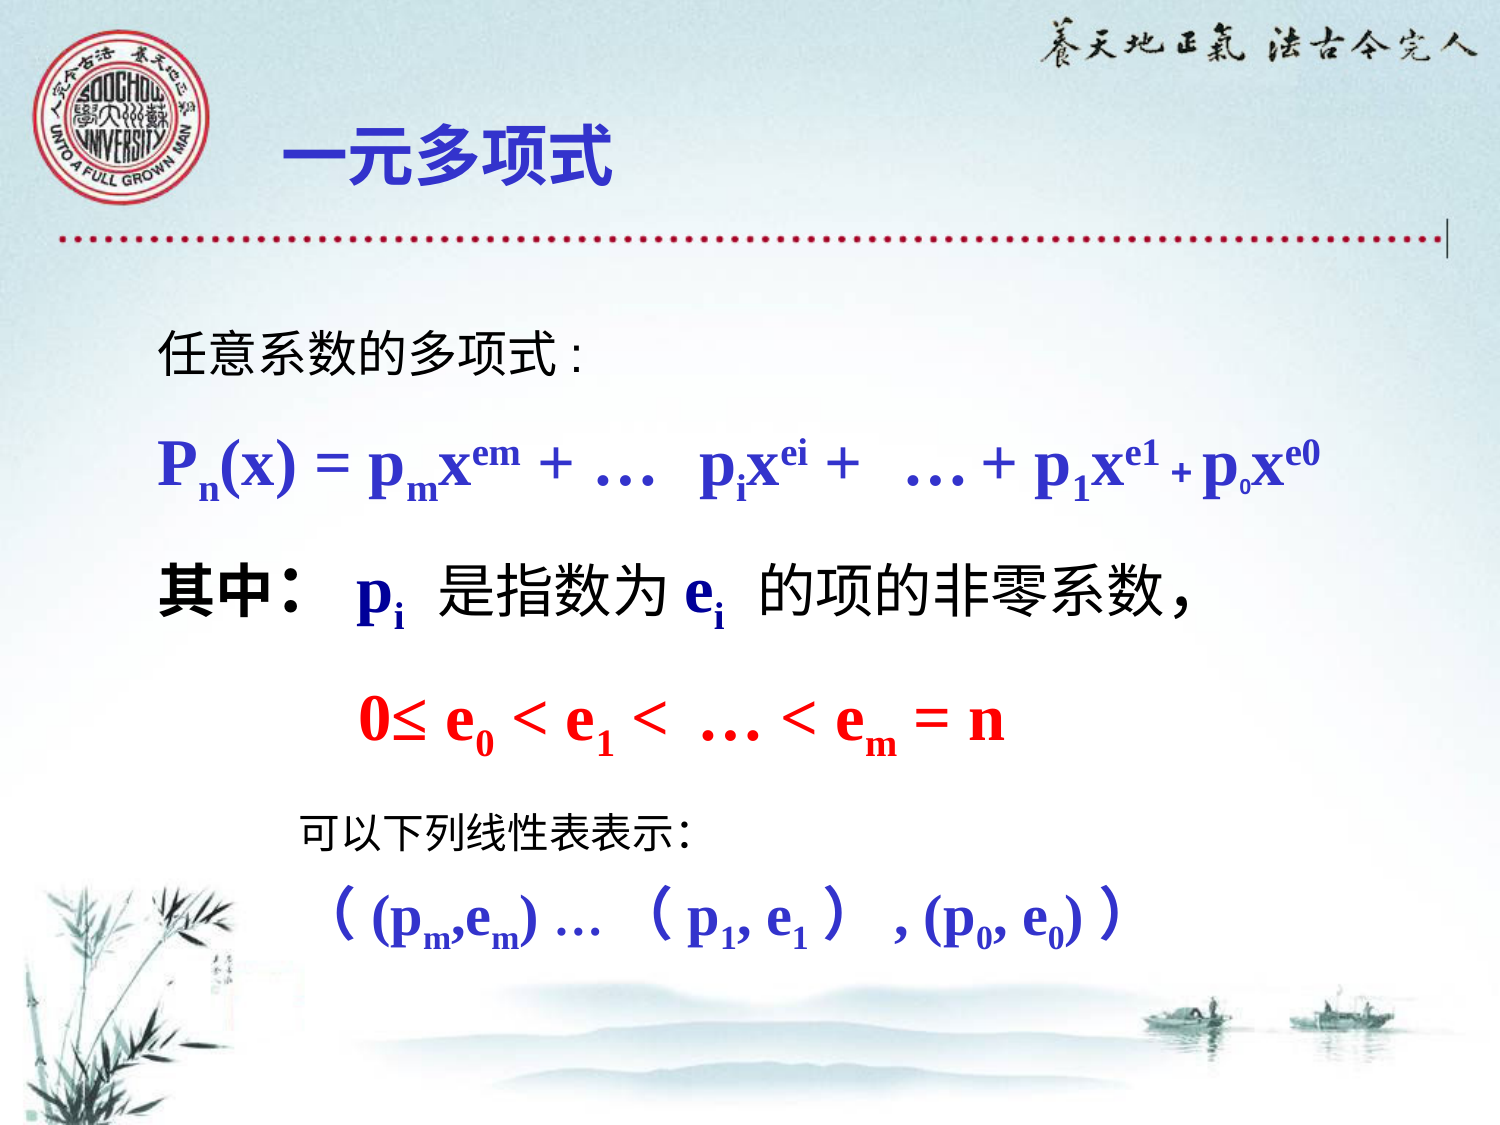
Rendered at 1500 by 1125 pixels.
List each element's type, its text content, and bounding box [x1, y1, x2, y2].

text_box 任意系数的多项式: Pn(x) = pmxem + … pixei + … + p1xe1 + p0xe0 其中：pi 是指数为ei 的项的非零系数， 0≤ e0 < e1 < … < em = n [142, 290, 1337, 772]
text_box 一元多项式 [266, 106, 630, 202]
text_box 可以下列线性表表示： （(pm,em) …（p1, e1）, (p0, e0)） [284, 786, 1172, 964]
picture [0, 0, 1500, 1125]
